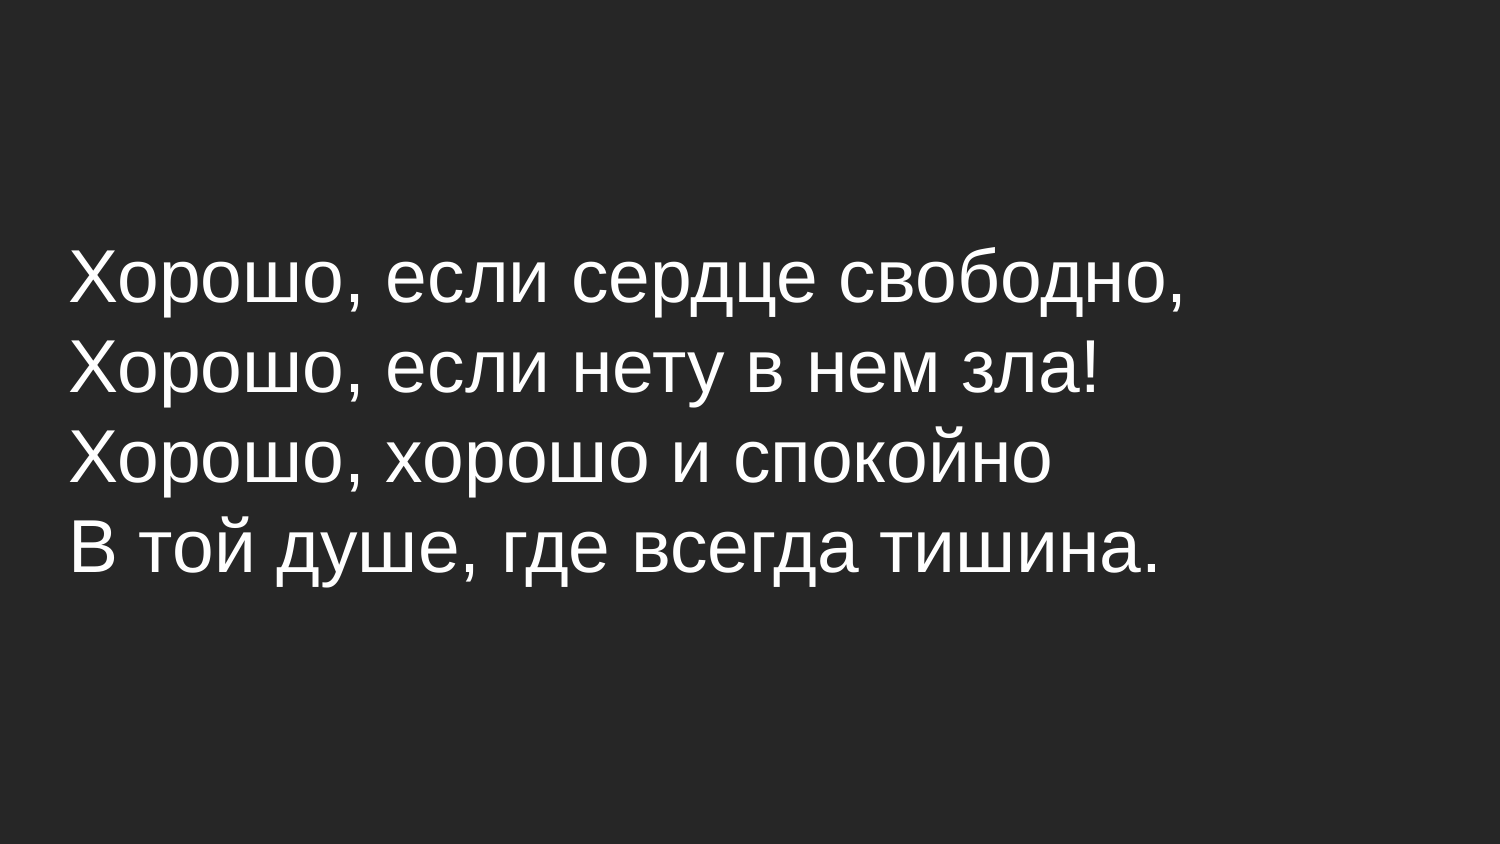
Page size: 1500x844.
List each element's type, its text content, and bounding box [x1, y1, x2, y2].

text_box Хорошо, если сердце свободно, Хорошо, если нету в нем зла! Хорошо, хорошо и спокойно В той душе, где всегда тишина. [53, 266, 1230, 548]
